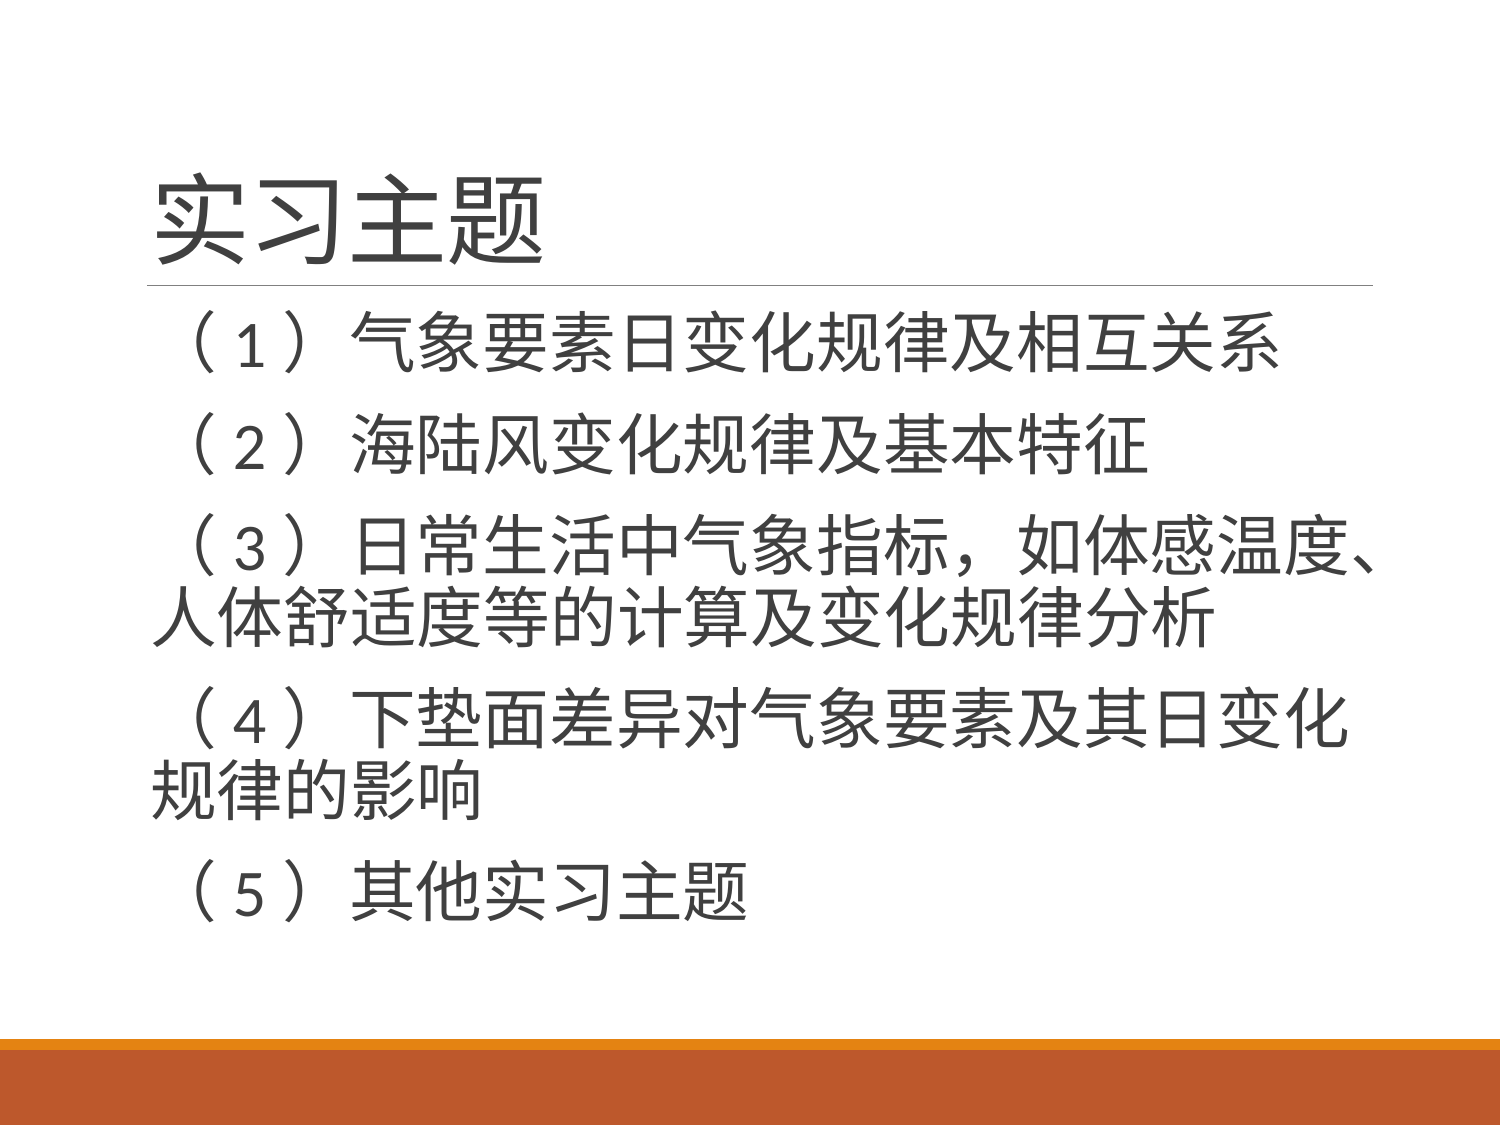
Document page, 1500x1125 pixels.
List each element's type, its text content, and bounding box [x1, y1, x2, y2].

title 实习主题 [135, 47, 1373, 285]
list （1）气象要素日变化规律及相互关系 （2）海陆风变化规律及基本特征 （3）日常生活中气象指标，如体感温度、人体舒适度等的计算及变化规律分析 （4）下垫面差异对气象要素及其日变化规律的影响 （5）其他实习主题 [135, 302, 1373, 963]
